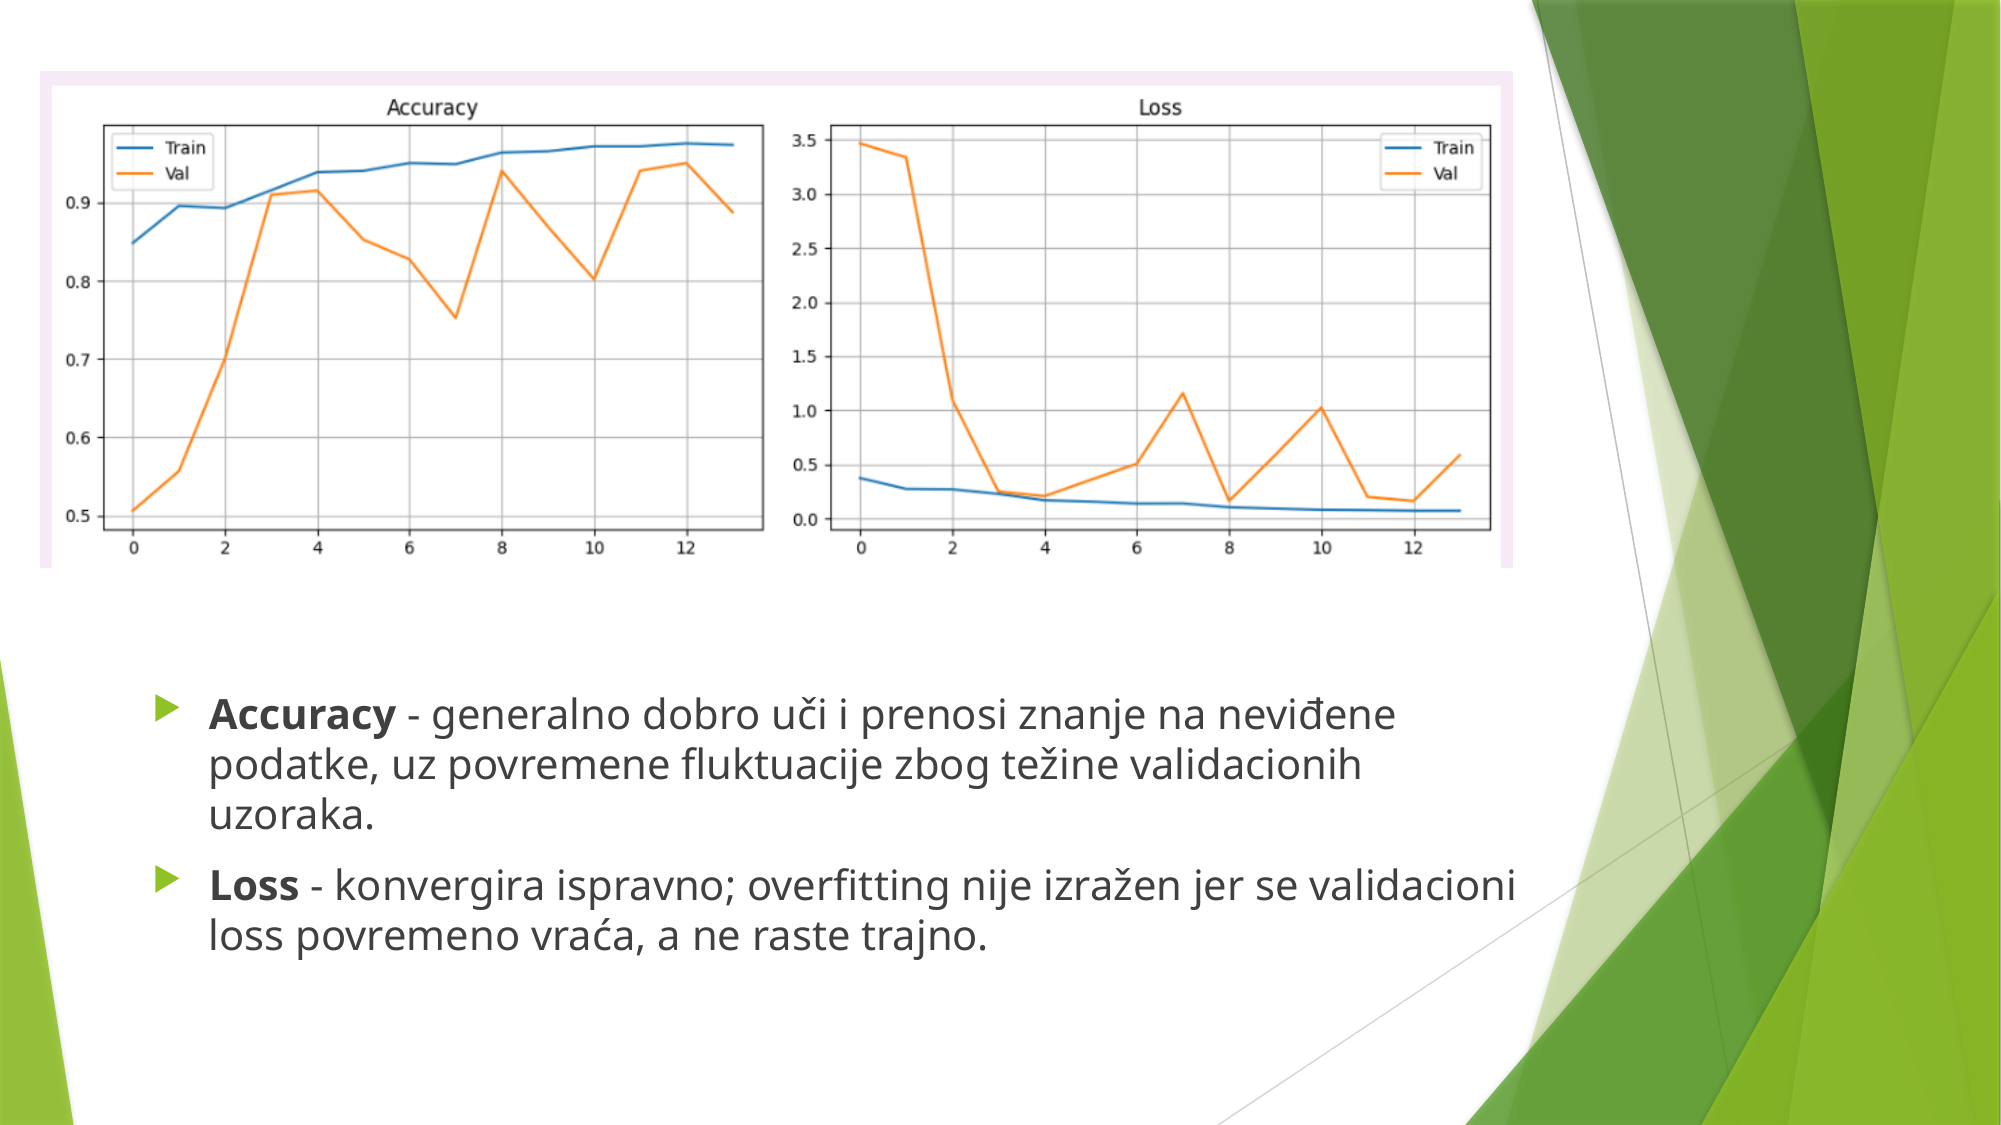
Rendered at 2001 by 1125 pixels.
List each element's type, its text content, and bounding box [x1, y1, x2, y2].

list Accuracy - generalno dobro uči i prenosi znanje na neviđene podatke, uz povremene fluktuacije zbog težine validacionih uzoraka. Loss - konvergira ispravno; overfitting nije izražen jer se validacioni loss povremeno vraća, a ne raste trajno. [137, 680, 1535, 1014]
picture [40, 71, 1513, 569]
